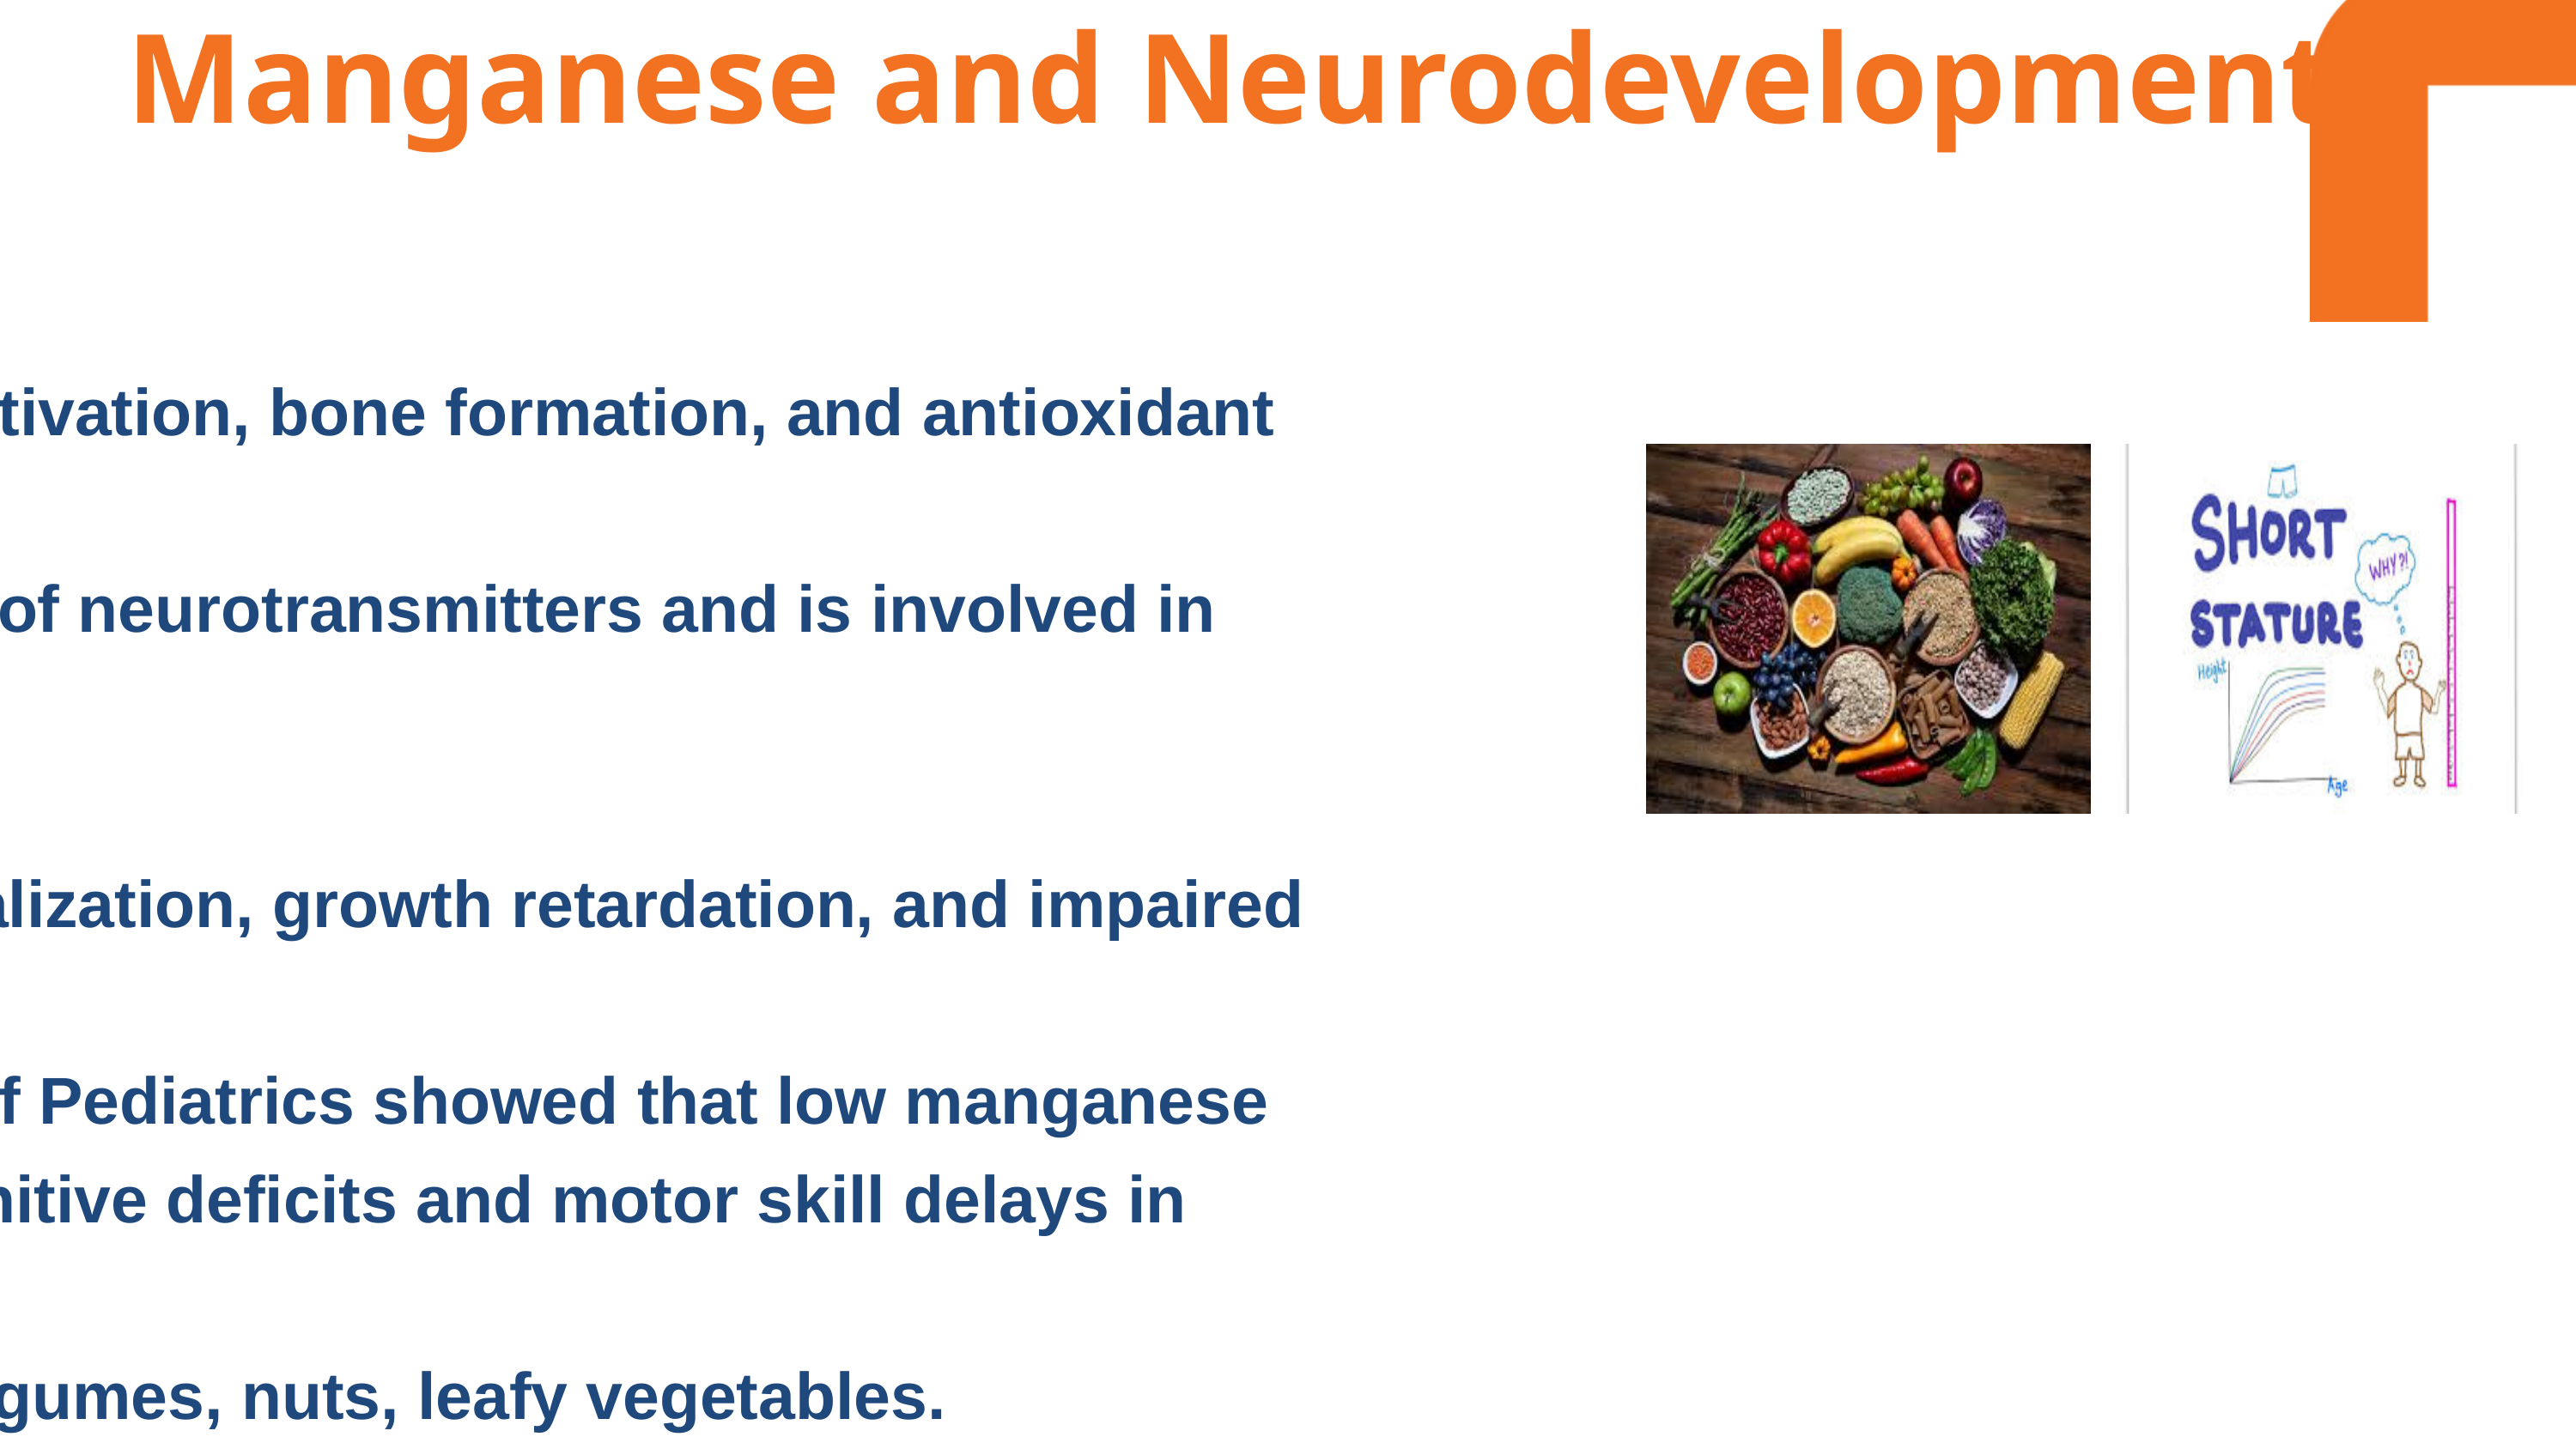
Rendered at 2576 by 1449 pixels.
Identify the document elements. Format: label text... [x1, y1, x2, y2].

text_box Role in the Body: Essential for enzyme activation, bone formation, and antioxidant defense​ Supports the synthesis of neurotransmitters and is involved in mitochondrial function. Deficiency Impact: Leads to bone demineralization, growth retardation, and impaired motor skills. A study in the Journal of Pediatrics showed that low manganese levels are linked to cognitive deficits and motor skill delays in children​ Sources: Whole grains, legumes, nuts, leafy vegetables. [0, 239, 1342, 1446]
text_box Manganese and Neurodevelopment [126, 0, 2336, 149]
picture [2118, 444, 2522, 814]
picture [1646, 444, 2091, 814]
text_box [2310, 0, 2576, 322]
